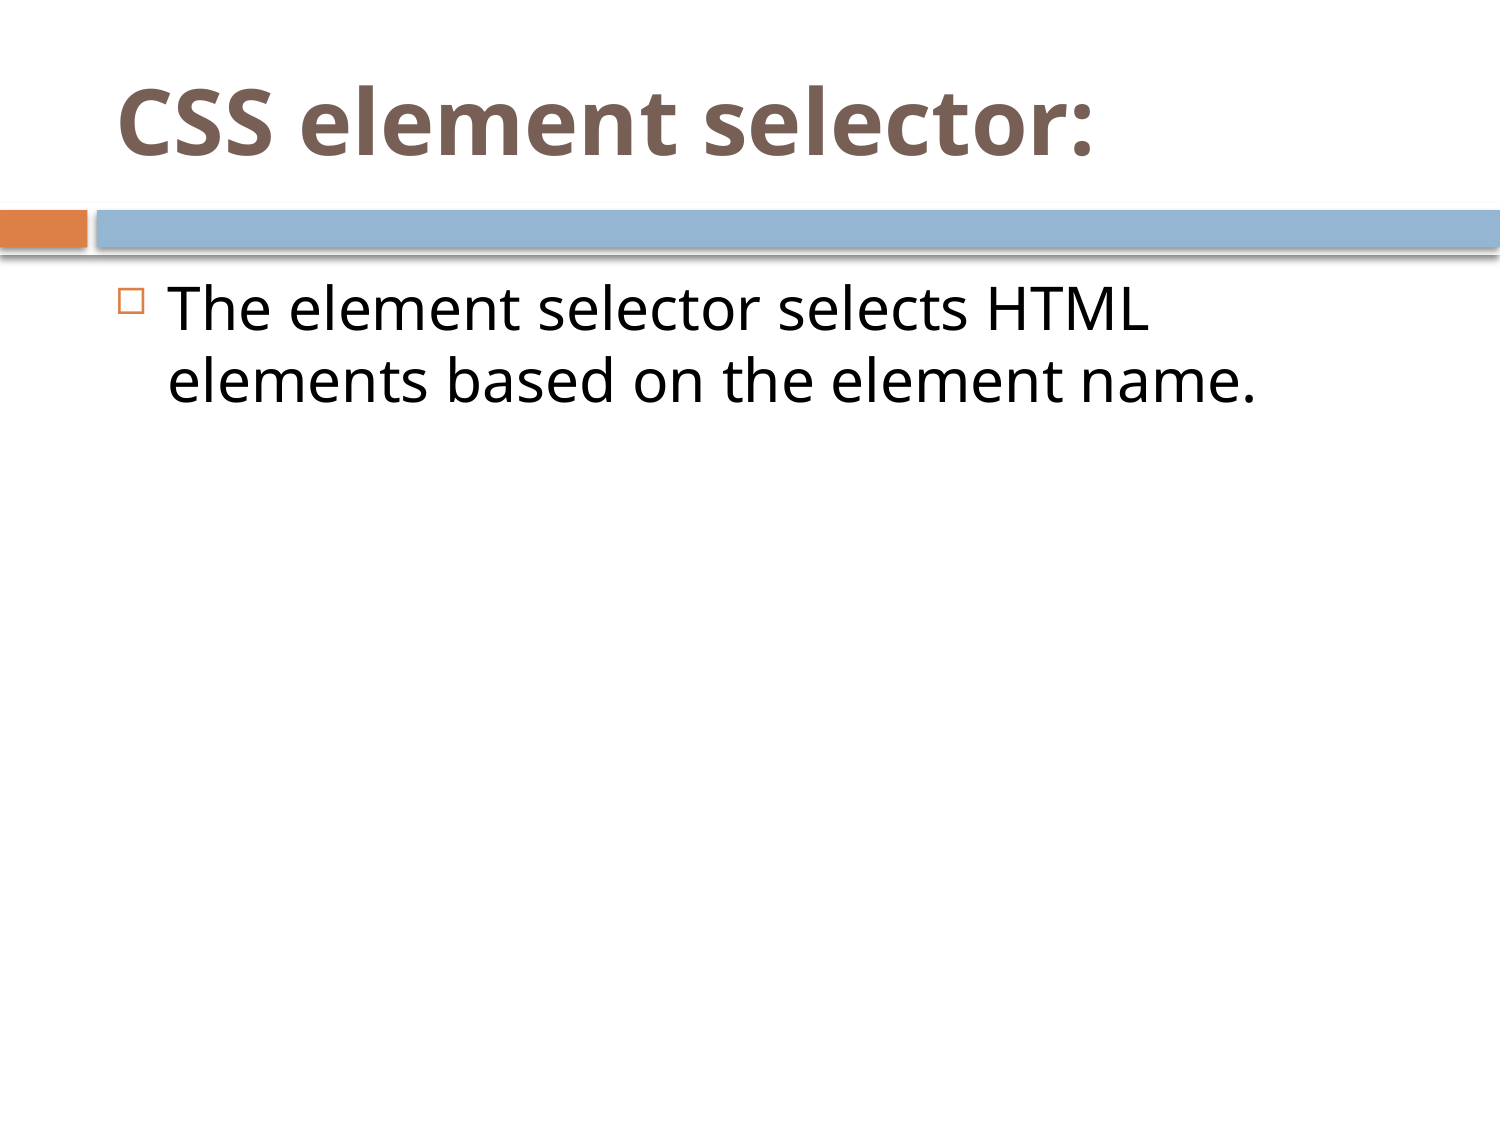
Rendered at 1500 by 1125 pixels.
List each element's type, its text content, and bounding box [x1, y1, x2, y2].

title CSS element selector: [100, 37, 1438, 200]
list The element selector selects HTML elements based on the element name. [100, 262, 1438, 1000]
